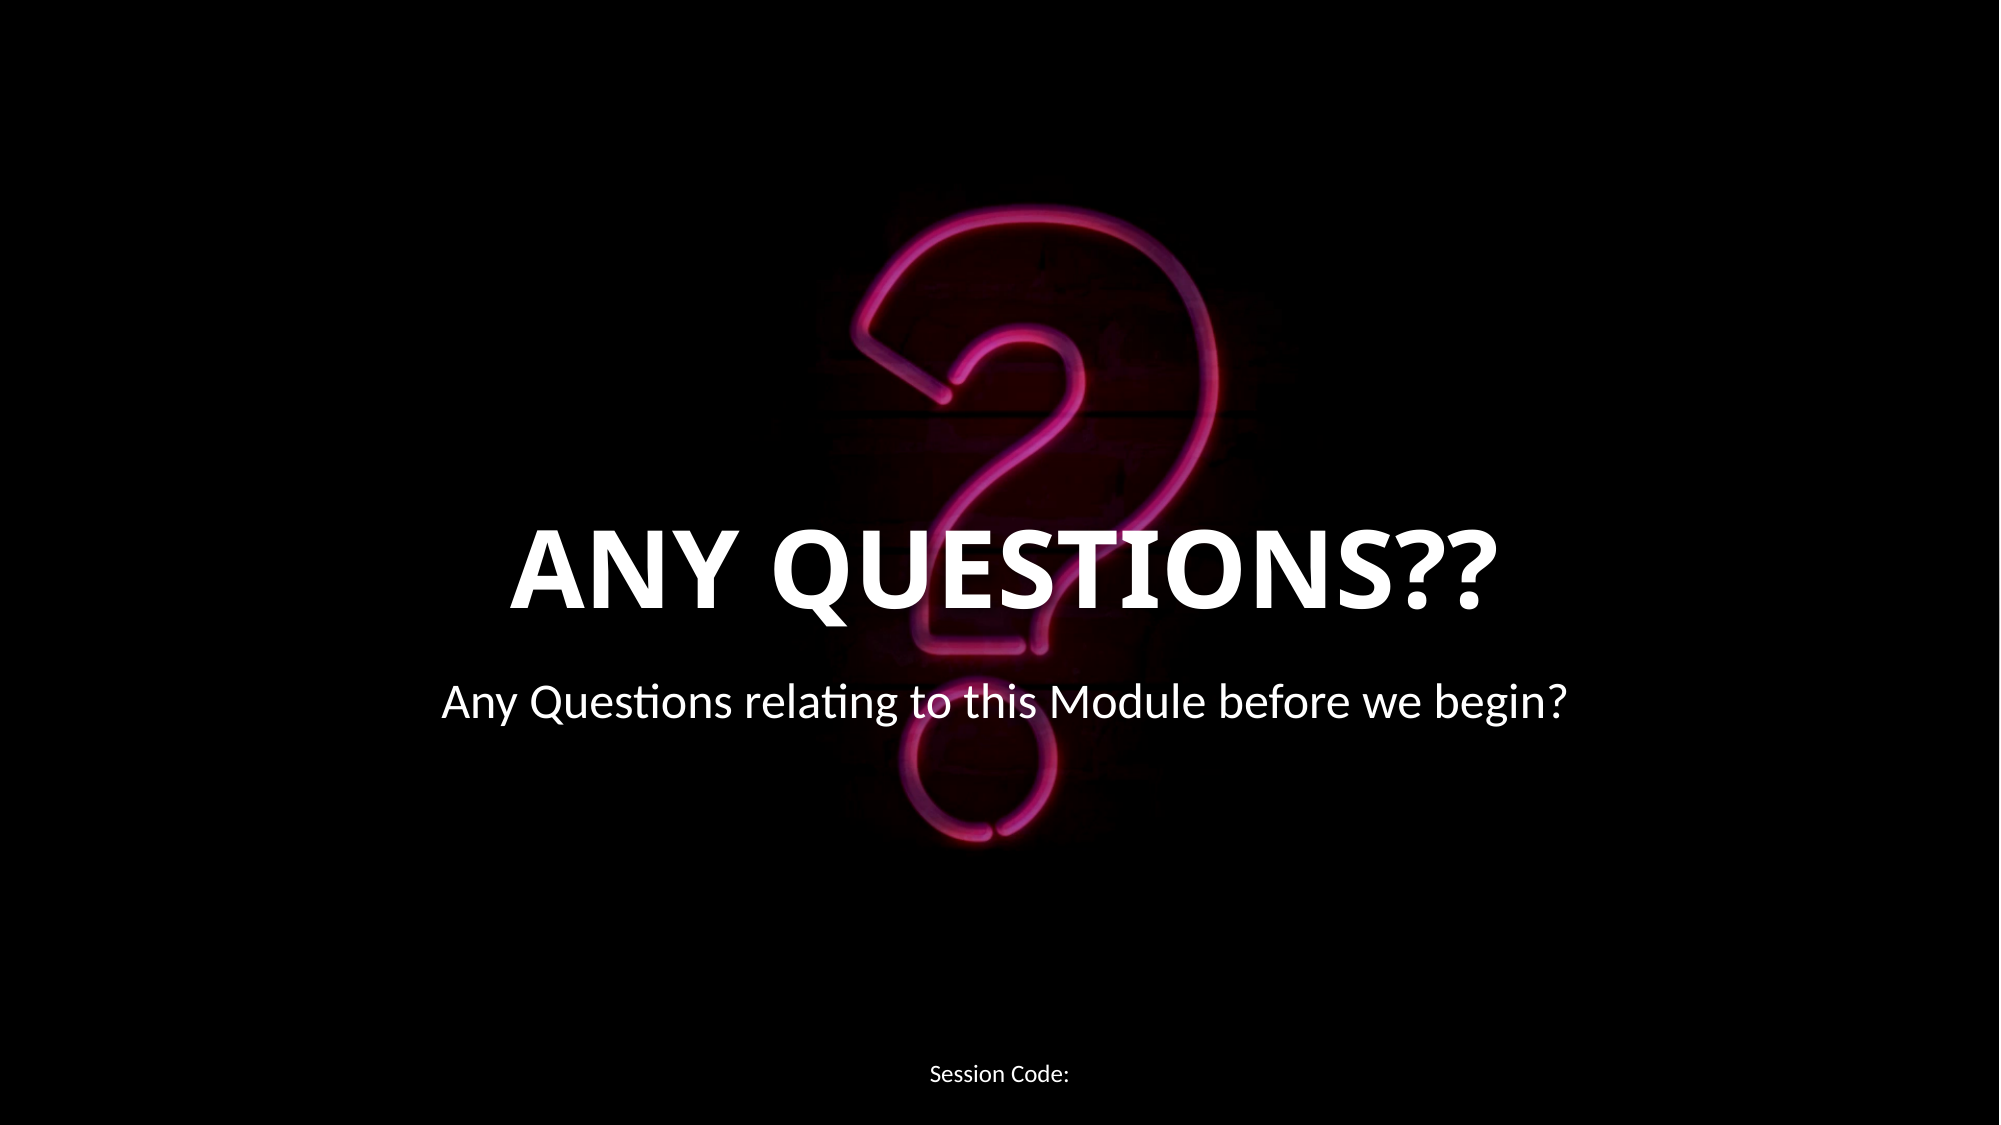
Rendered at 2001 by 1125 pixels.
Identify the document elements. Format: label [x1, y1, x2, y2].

text_box [0, 0, 2000, 1125]
